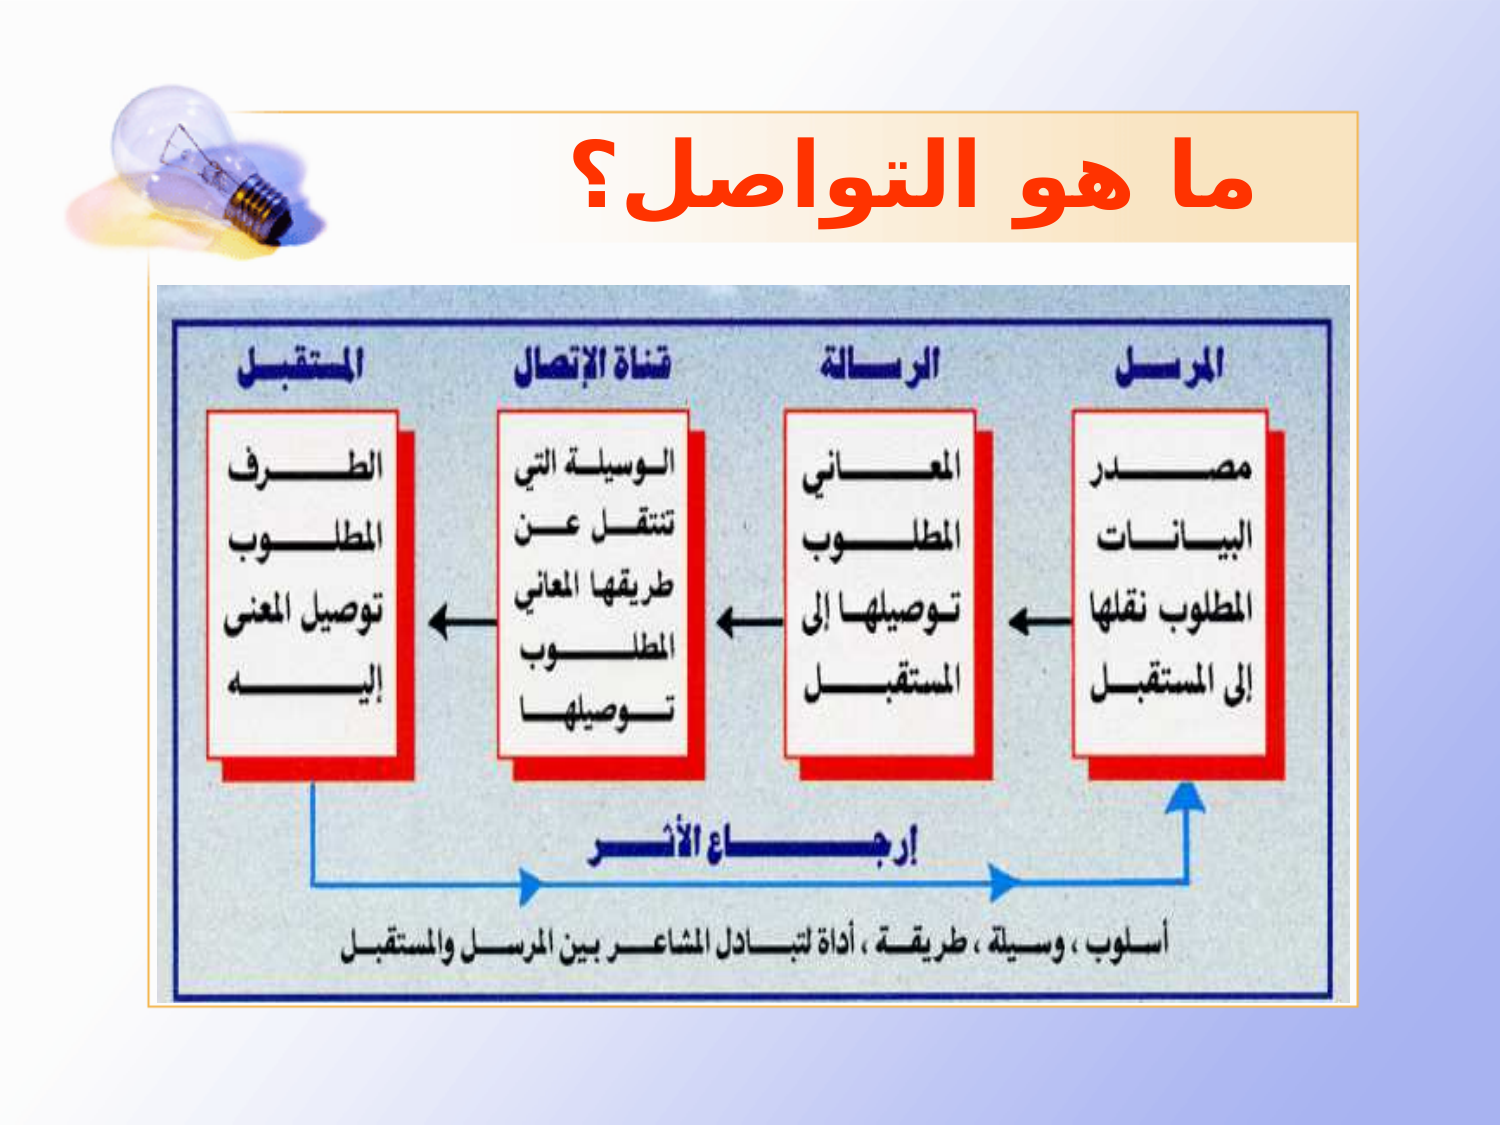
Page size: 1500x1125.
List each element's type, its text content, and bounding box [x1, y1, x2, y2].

title ما هو التواصل؟ [324, 134, 1275, 222]
picture [0, 0, 1500, 1125]
